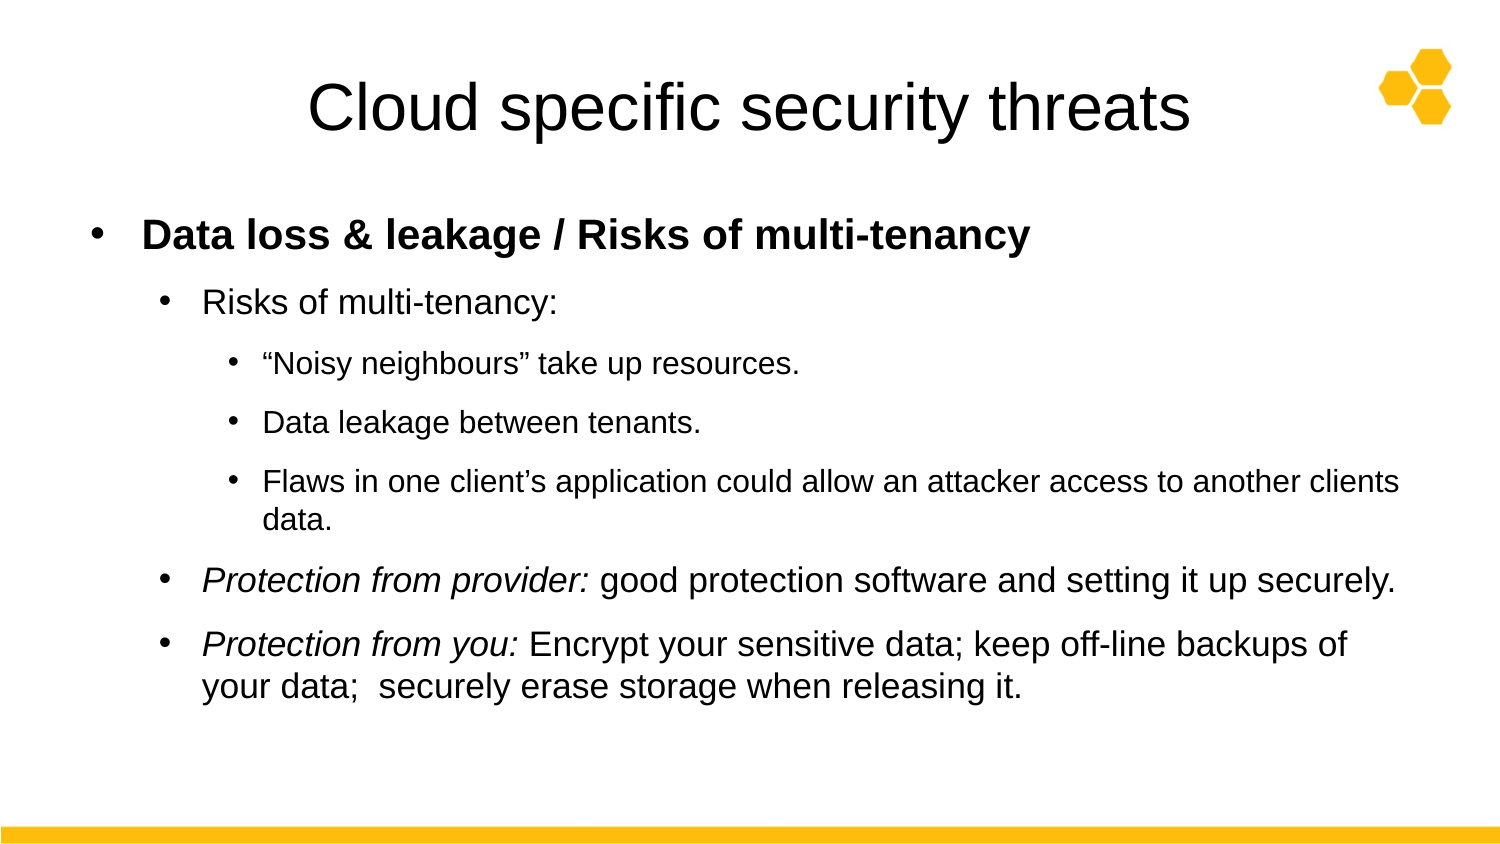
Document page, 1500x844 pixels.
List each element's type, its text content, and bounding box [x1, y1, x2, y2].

list Data loss & leakage / Risks of multi-tenancy Risks of multi-tenancy: “Noisy neighbours” take up resources. Data leakage between tenants. Flaws in one client’s application could allow an attacker access to another clients data. Protection from provider: good protection software and setting it up securely. Protection from you: Encrypt your sensitive data; keep off-line backups of your data; securely erase storage when releasing it. [75, 199, 1425, 754]
picture [0, 0, 1500, 844]
title Cloud specific security threats [75, 33, 1425, 175]
